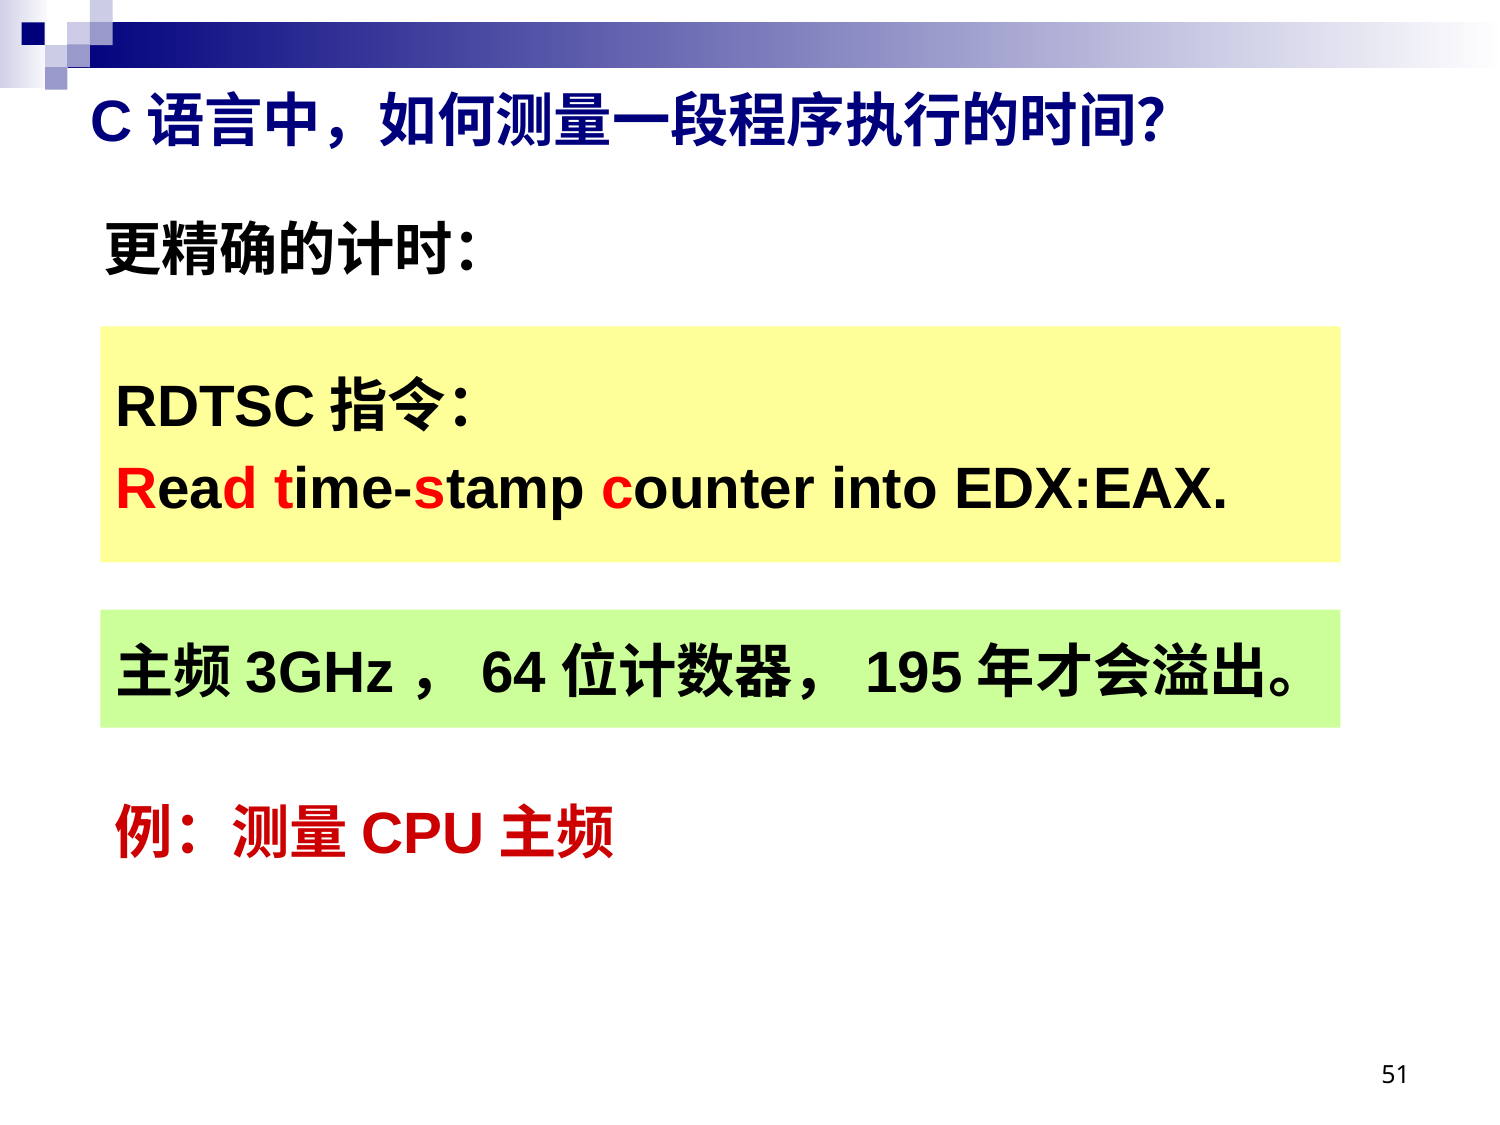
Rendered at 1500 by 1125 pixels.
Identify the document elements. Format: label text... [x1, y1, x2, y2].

list RDTSC指令： Read time-stamp counter into EDX:EAX. [100, 326, 1341, 563]
text_box 更精确的计时： [88, 204, 680, 290]
slide_number 51 [1074, 1024, 1426, 1101]
text_box 主频3GHz，64位计数器，195年才会溢出。 [100, 609, 1341, 728]
title C语言中，如何测量一段程序执行的时间？ [74, 74, 1426, 162]
text_box 例：测量CPU主频 [99, 786, 1450, 873]
